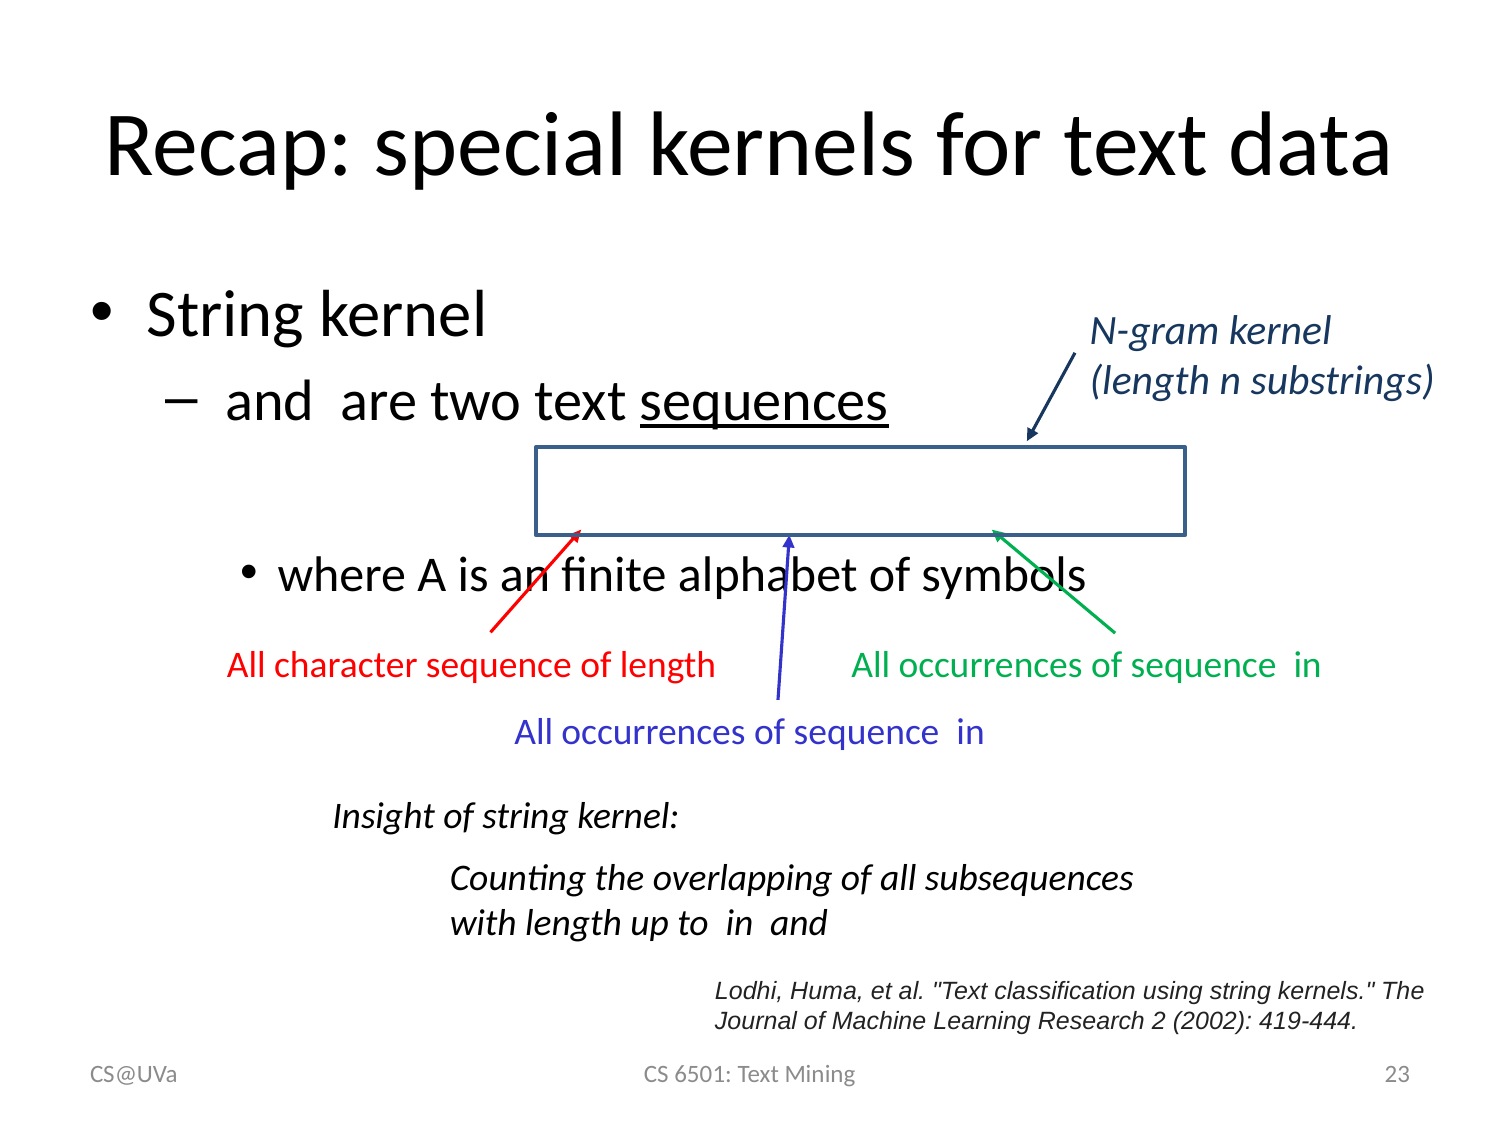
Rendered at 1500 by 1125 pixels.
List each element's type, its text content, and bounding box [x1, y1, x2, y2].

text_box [836, 545, 1394, 694]
title Recap: special kernels for text data [75, 45, 1425, 233]
footer CS 6501: Text Mining [512, 1042, 988, 1103]
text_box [499, 534, 1057, 761]
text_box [535, 295, 1472, 536]
text_box Lodhi, Huma, et al. "Text classification using string kernels." The Journal of Machine Learning Research 2 (2002): 419-444. [700, 967, 1450, 1043]
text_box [317, 783, 1164, 952]
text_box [211, 529, 530, 694]
slide_number CS@UVa [75, 1042, 425, 1103]
slide_number 23 [1074, 1043, 1425, 1103]
